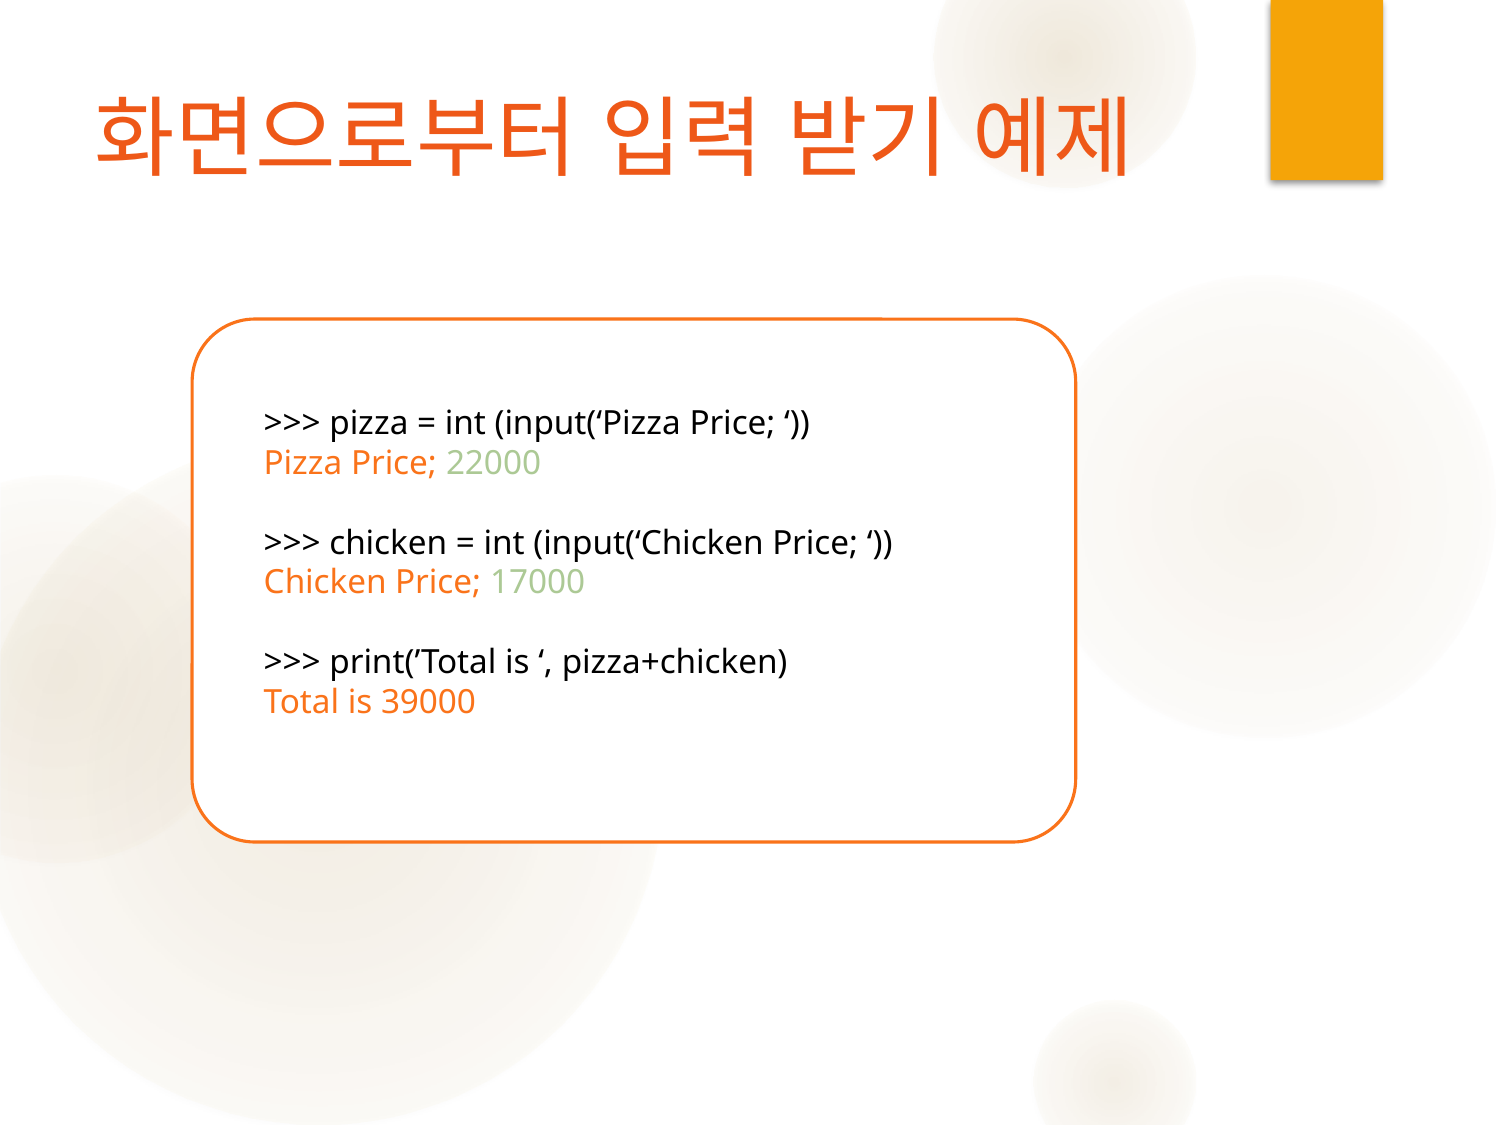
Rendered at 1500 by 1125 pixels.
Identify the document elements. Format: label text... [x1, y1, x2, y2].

title 화면으로부터 입력 받기 예제 [79, 74, 1237, 304]
text_box [192, 319, 1076, 843]
text_box >>> pizza = int (input(‘Pizza Price; ‘)) Pizza Price; 22000 >>> chicken = int (input(‘Chicken Price; ‘)) Chicken Price; 17000 >>> print(’Total is ‘, pizza+chicken) Total is 39000 [248, 353, 1068, 768]
